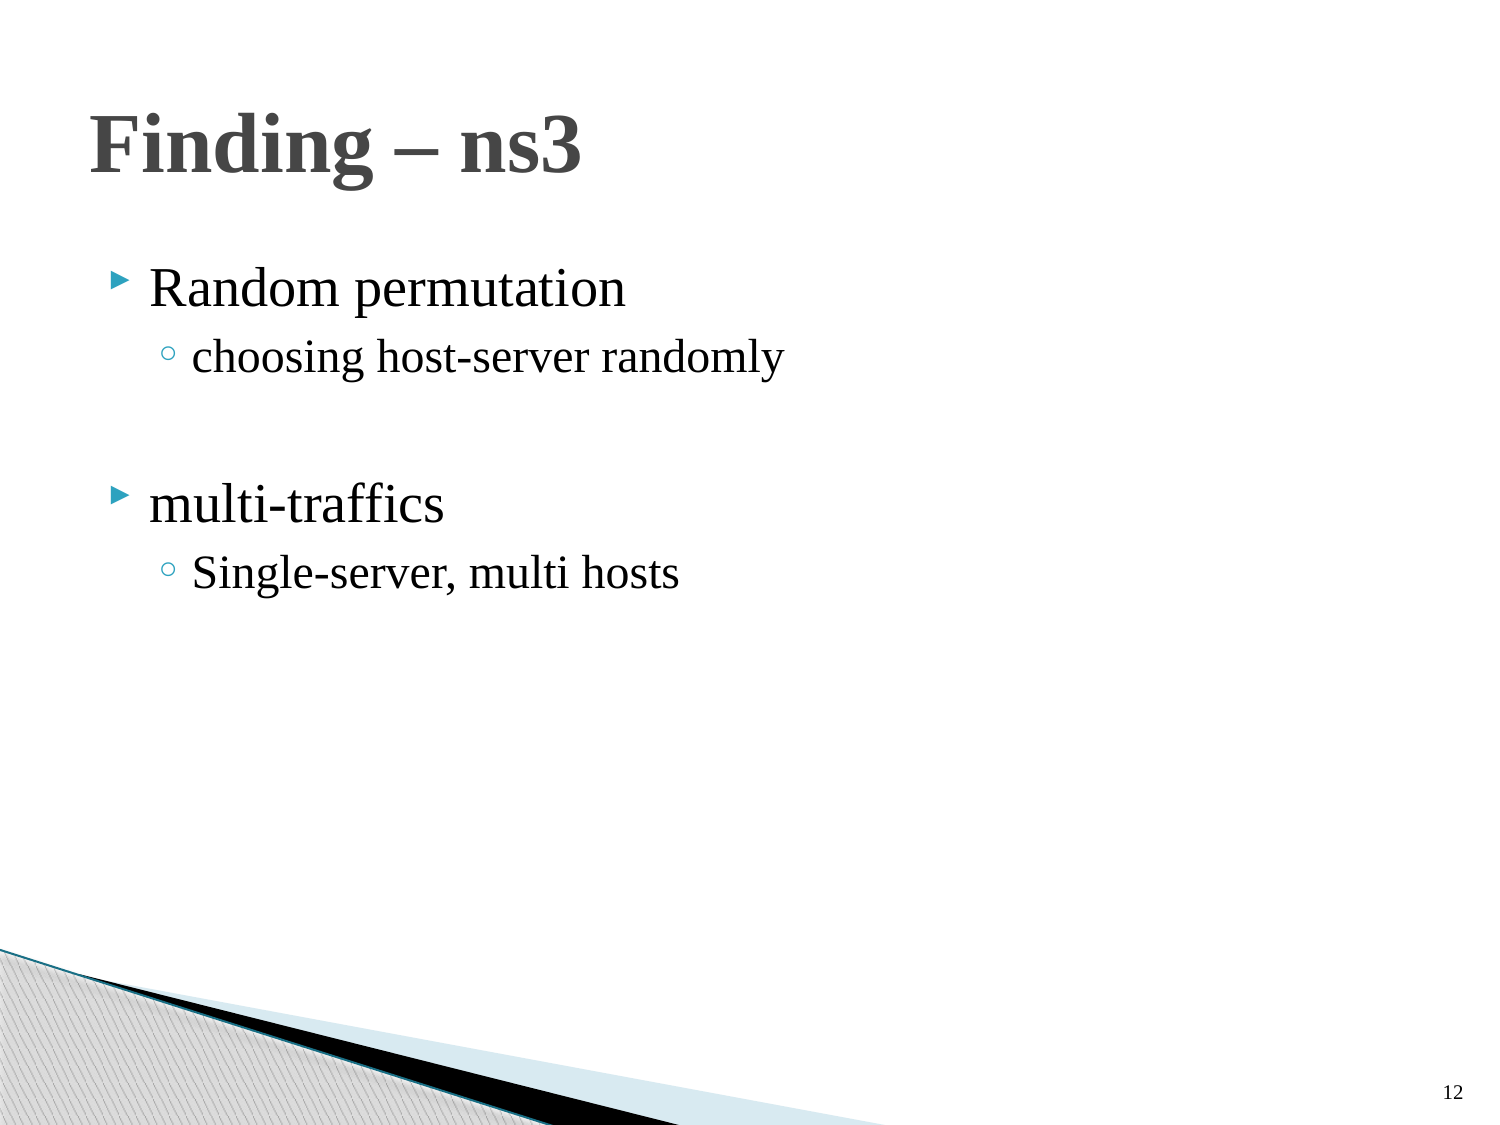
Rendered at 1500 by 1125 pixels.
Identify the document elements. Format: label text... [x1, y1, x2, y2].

title Finding – ns3 [75, 45, 1425, 233]
slide_number 12 [1418, 1051, 1479, 1112]
list Random permutation choosing host-server randomly multi-traffics Single-server, multi hosts [75, 243, 1425, 986]
